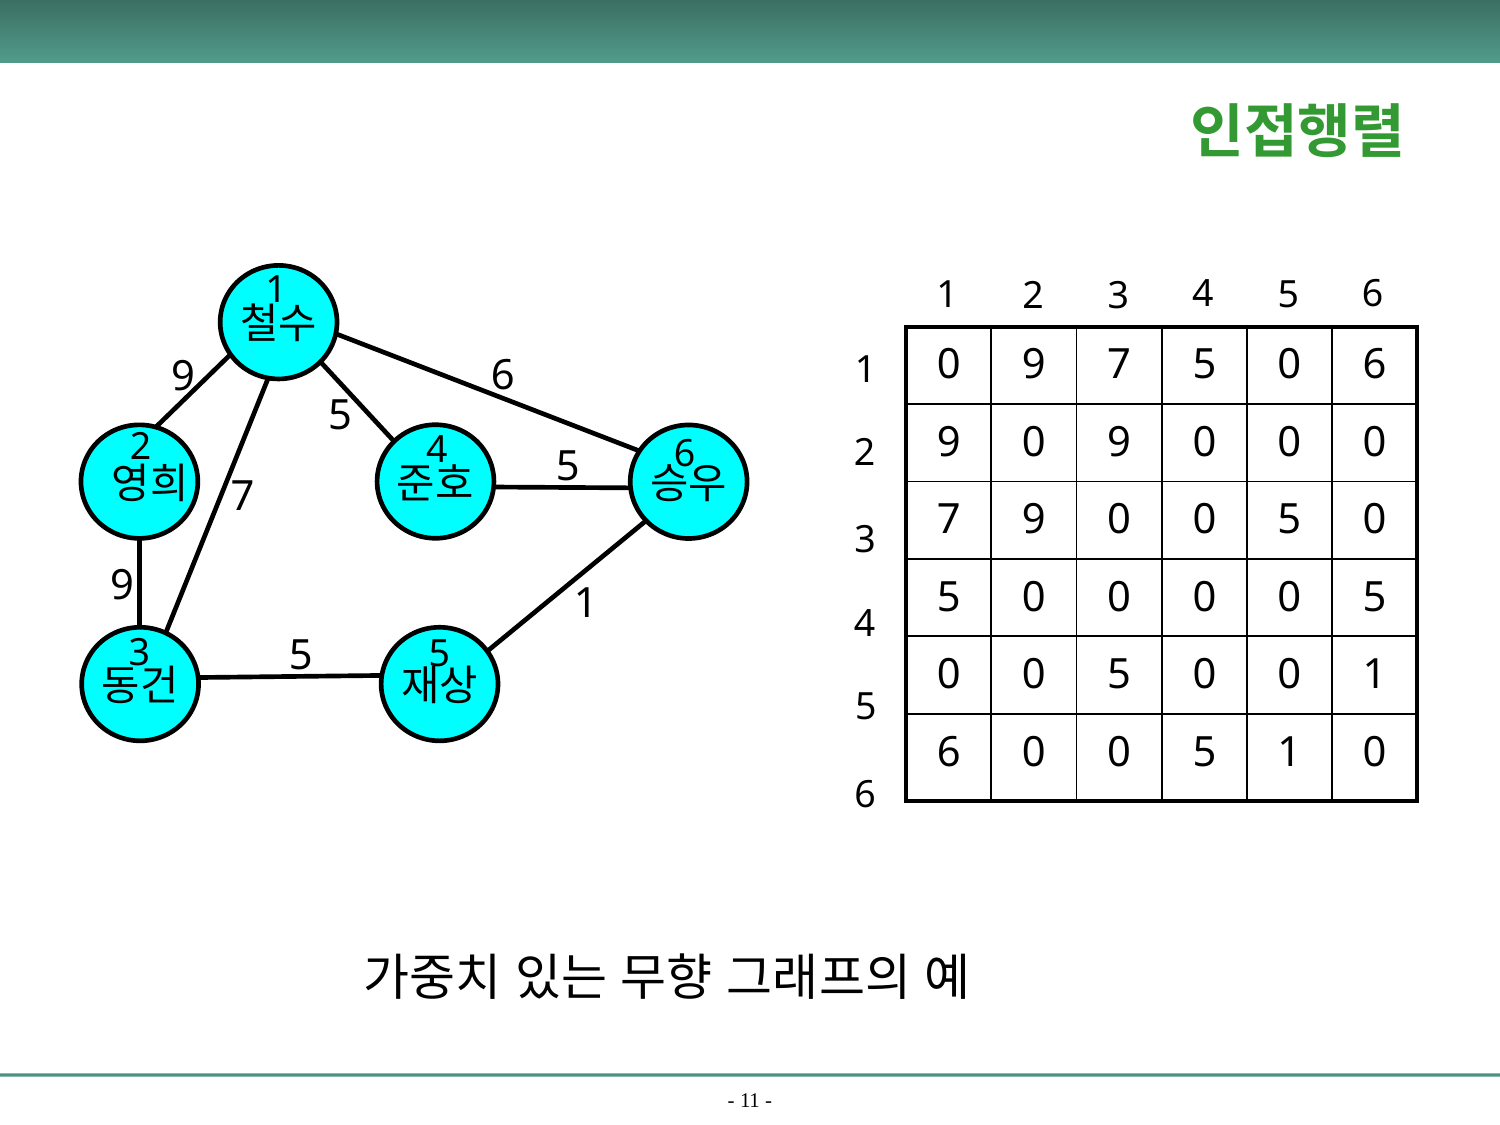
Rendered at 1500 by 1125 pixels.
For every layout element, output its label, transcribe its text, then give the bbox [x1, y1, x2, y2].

text_box 3 [1092, 263, 1142, 323]
table_header 7 [1077, 329, 1161, 403]
table_cell 0 [992, 637, 1076, 713]
table_header 9 [992, 329, 1076, 403]
text_box 2 [839, 420, 891, 481]
table_cell 7 [908, 482, 990, 558]
table_cell 0 [1077, 482, 1161, 558]
text_box 가중치 있는 무향 그래프의 예 [348, 937, 986, 1013]
table_cell 6 [908, 715, 990, 799]
table_cell 0 [1333, 715, 1415, 799]
text_box 6 [839, 762, 891, 823]
table_cell 0 [1163, 405, 1246, 481]
table_cell 0 [992, 560, 1076, 635]
text_box 3 [839, 507, 889, 568]
table_cell 5 [1163, 715, 1246, 799]
table_cell 9 [908, 405, 990, 481]
table_cell 0 [908, 637, 990, 713]
table_cell 0 [1248, 637, 1331, 713]
table_header 6 [1333, 329, 1415, 403]
table_cell 0 [1333, 405, 1415, 481]
text_box 2 [1007, 263, 1059, 323]
table_cell 0 [1248, 405, 1331, 481]
text_box 6 [1347, 261, 1399, 322]
text_box 인접행렬 [1095, 62, 1500, 196]
text_box 1 [840, 337, 892, 398]
table_cell 5 [1248, 482, 1331, 558]
table_header 0 [1248, 329, 1331, 403]
table_cell 1 [1333, 637, 1415, 713]
text_box 5 [1263, 262, 1314, 323]
table_cell 0 [1248, 560, 1331, 635]
table_cell 1 [1248, 715, 1331, 799]
text_box 4 [839, 591, 891, 651]
table_cell 9 [992, 482, 1076, 558]
text_box 1 [921, 262, 973, 323]
table_header 5 [1163, 329, 1246, 403]
table_cell 5 [1333, 560, 1415, 635]
table_cell 0 [992, 715, 1076, 799]
table_cell 0 [1077, 560, 1161, 635]
table_cell 9 [1077, 405, 1161, 481]
text_box 1 [250, 257, 302, 265]
text_box 5 [840, 674, 892, 735]
table_cell 0 [1333, 482, 1415, 558]
table_cell 0 [1077, 715, 1161, 799]
table_cell 5 [908, 560, 990, 635]
table_cell 5 [1077, 637, 1161, 713]
table_cell 0 [1163, 637, 1246, 713]
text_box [80, 265, 748, 741]
table_header 0 [908, 329, 990, 403]
table_cell 0 [992, 405, 1076, 481]
table_cell 0 [1163, 482, 1246, 558]
table_cell 0 [1163, 560, 1246, 635]
text_box 4 [1177, 261, 1229, 322]
